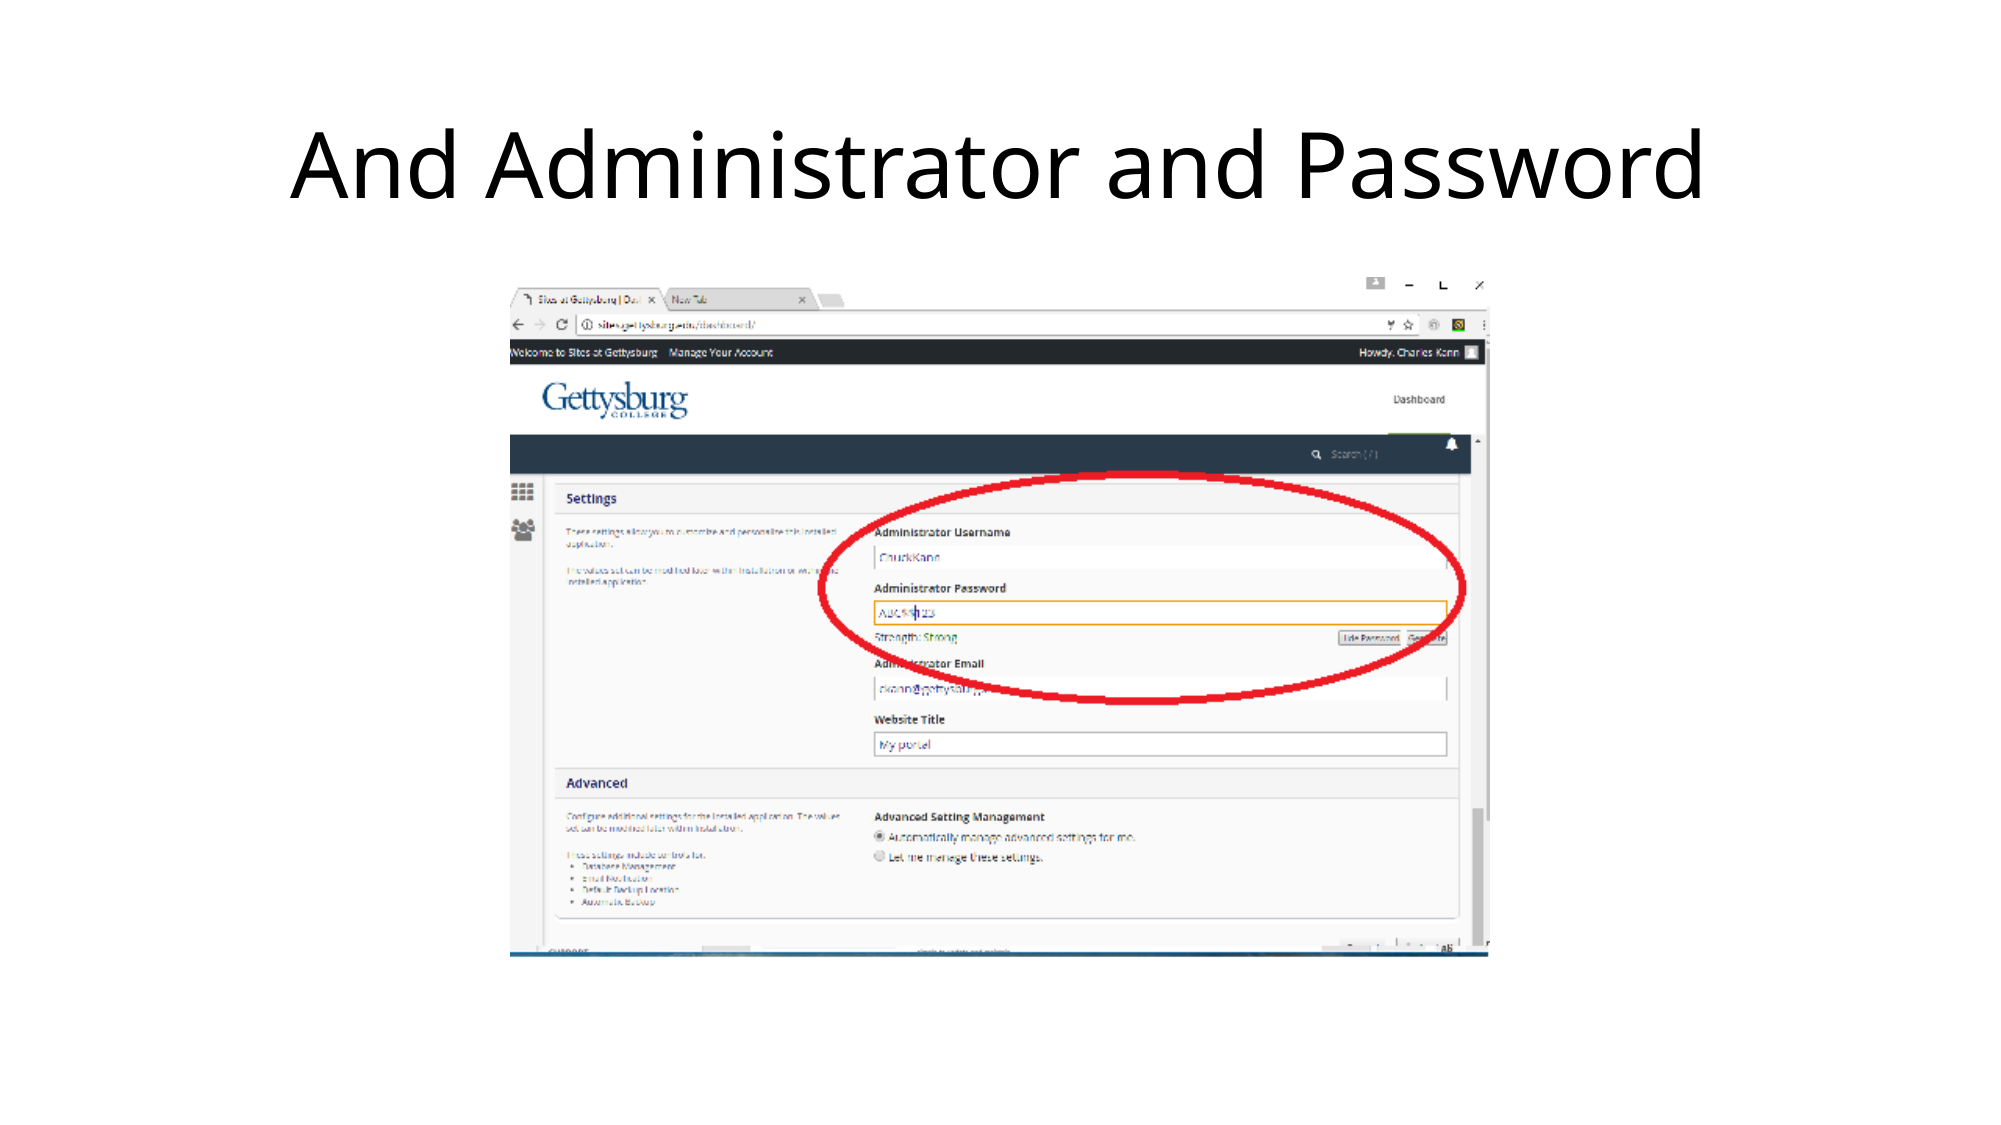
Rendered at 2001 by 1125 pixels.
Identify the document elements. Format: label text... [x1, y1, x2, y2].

picture [510, 277, 1490, 968]
title And Administrator and Password [137, 59, 1863, 278]
